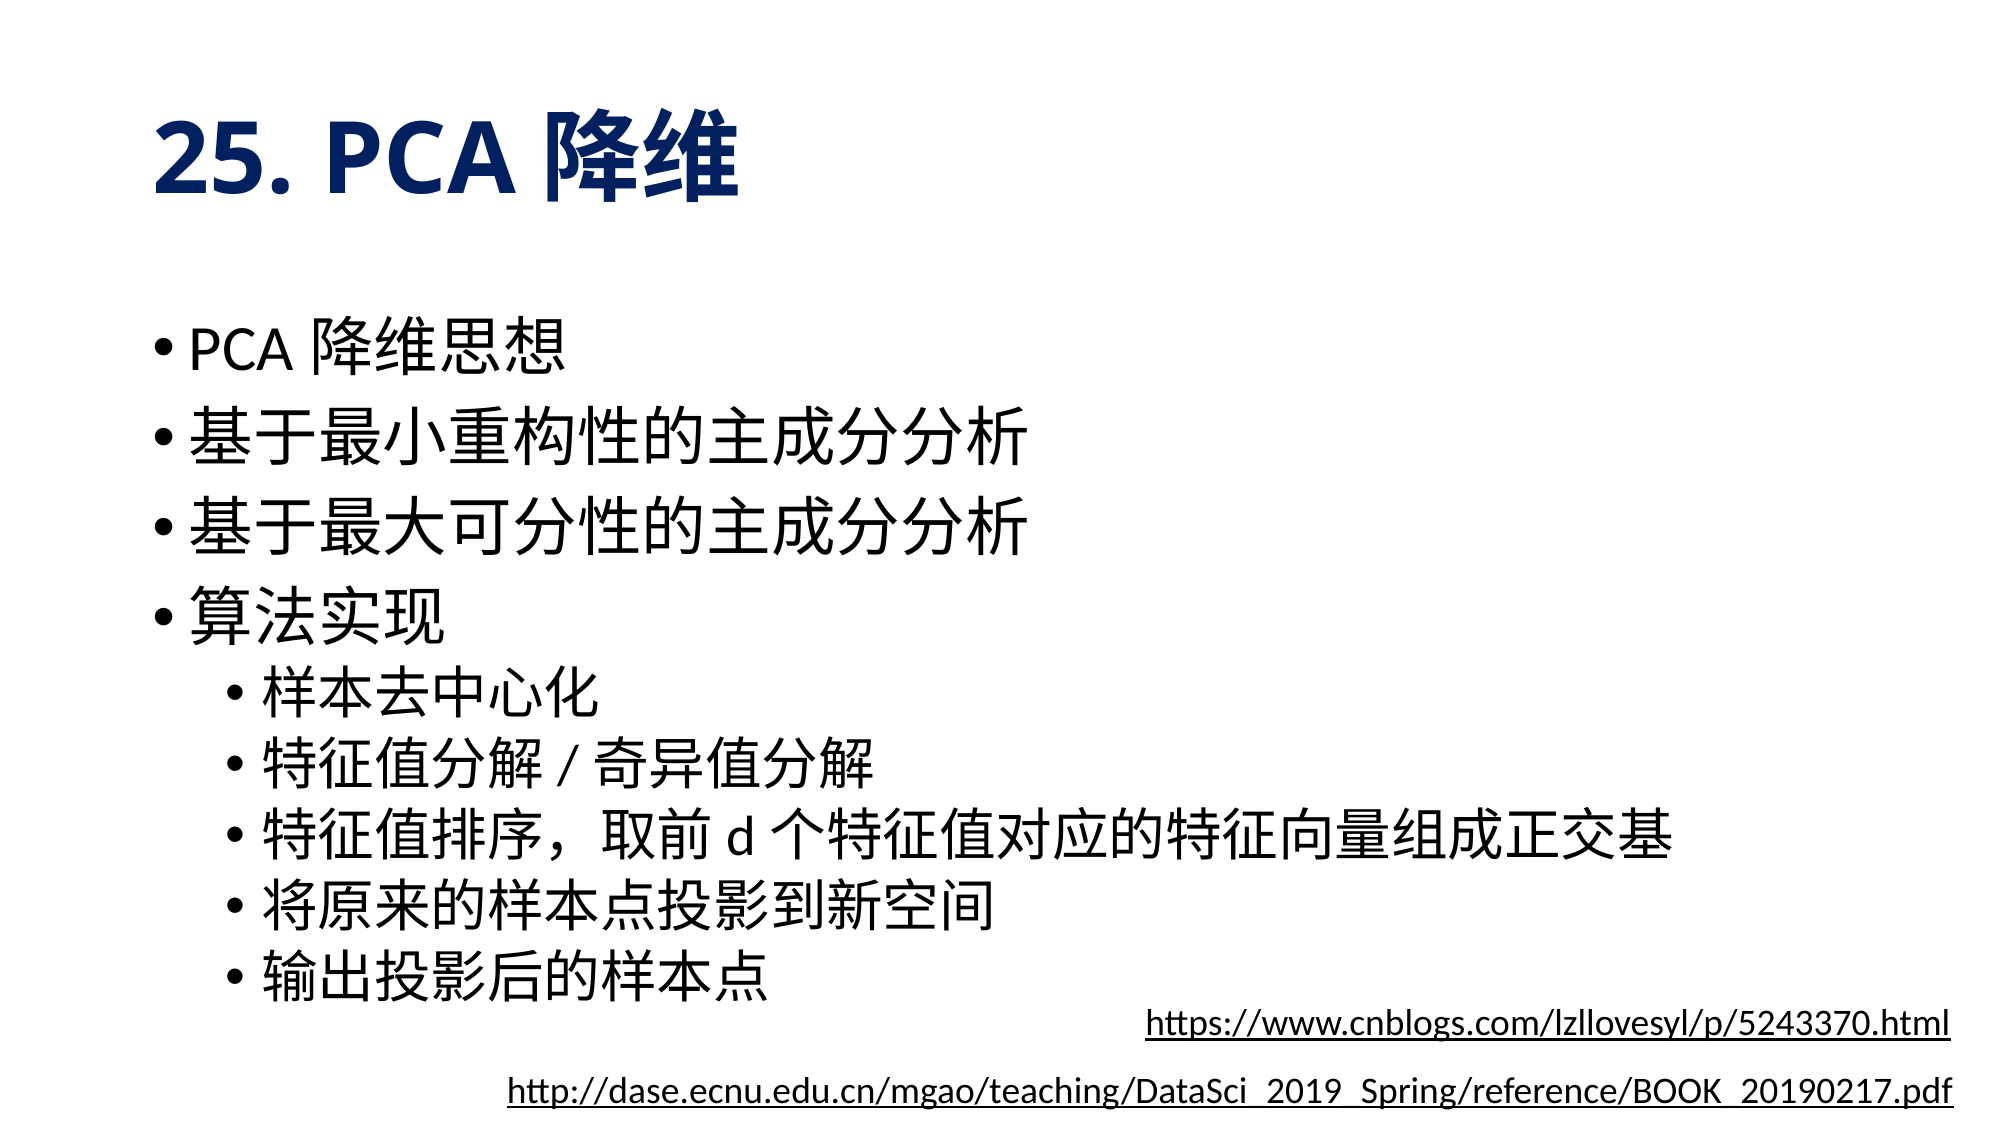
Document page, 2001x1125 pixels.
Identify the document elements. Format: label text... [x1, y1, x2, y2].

list PCA降维思想 基于最小重构性的主成分分析 基于最大可分性的主成分分析 算法实现 样本去中心化 特征值分解/奇异值分解 特征值排序，取前d个特征值对应的特征向量组成正交基 将原来的样本点投影到新空间 输出投影后的样本点 [137, 307, 1863, 1021]
text_box http://dase.ecnu.edu.cn/mgao/teaching/DataSci_2019_Spring/reference/BOOK_20190217.pdf [492, 1058, 1980, 1119]
title 25. PCA降维 [137, 52, 1863, 270]
text_box https://www.cnblogs.com/lzllovesyl/p/5243370.html [1130, 990, 1975, 1051]
